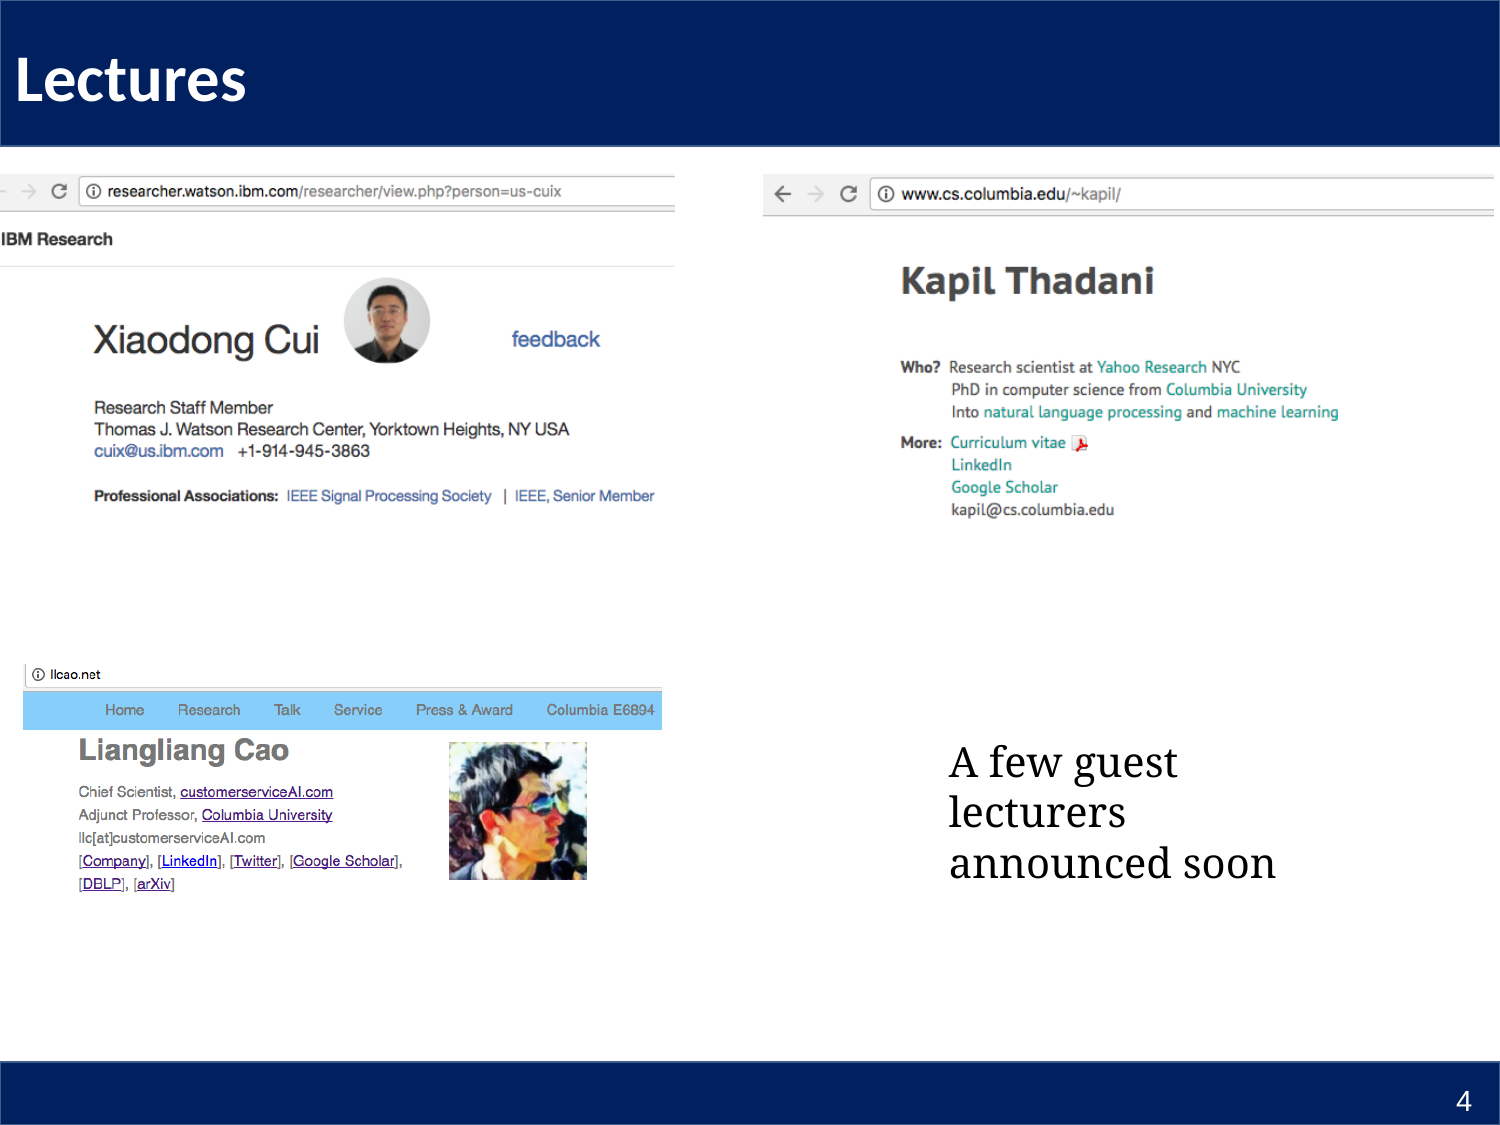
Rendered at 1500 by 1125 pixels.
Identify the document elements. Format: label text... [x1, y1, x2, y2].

picture [0, 174, 675, 525]
text_box A few guest lecturers announced soon [934, 728, 1375, 894]
picture [763, 174, 1494, 554]
slide_number 4 [1137, 1074, 1488, 1125]
picture [23, 664, 662, 907]
title Lectures [0, 0, 1474, 150]
